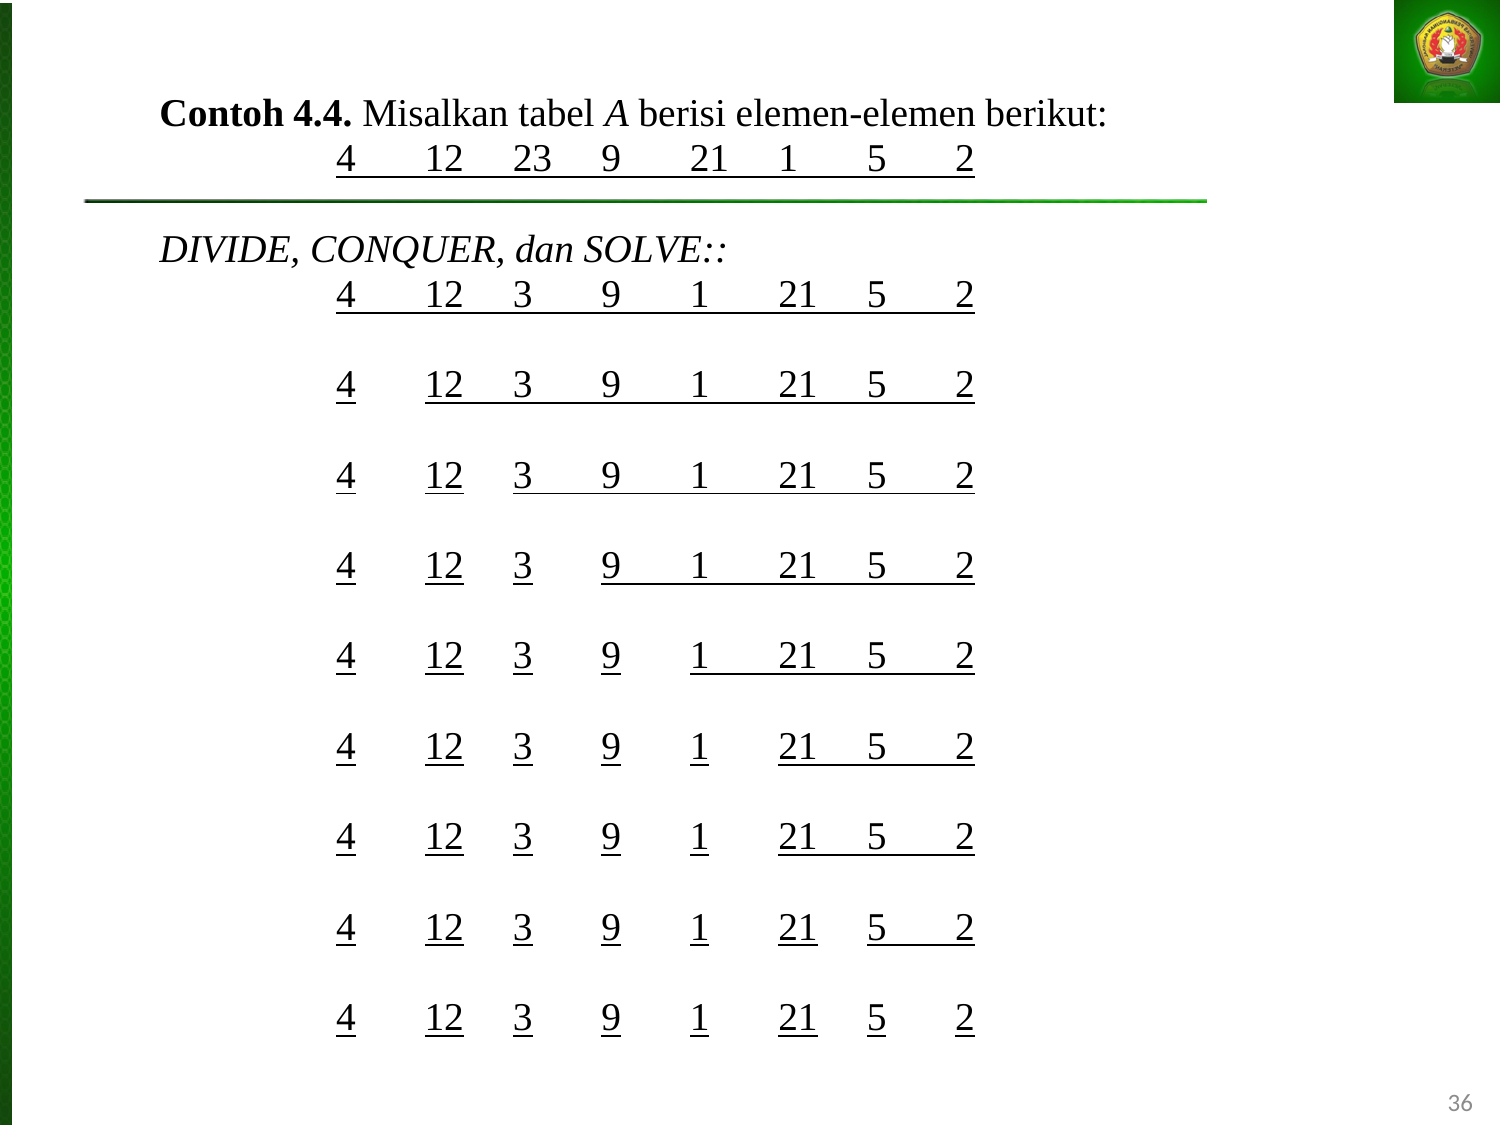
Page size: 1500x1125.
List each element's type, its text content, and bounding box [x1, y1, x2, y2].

picture [0, 3, 12, 1125]
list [159, 89, 1247, 1039]
picture [82, 199, 159, 203]
slide_number 36 [1148, 1078, 1489, 1125]
picture [1394, 0, 1500, 103]
